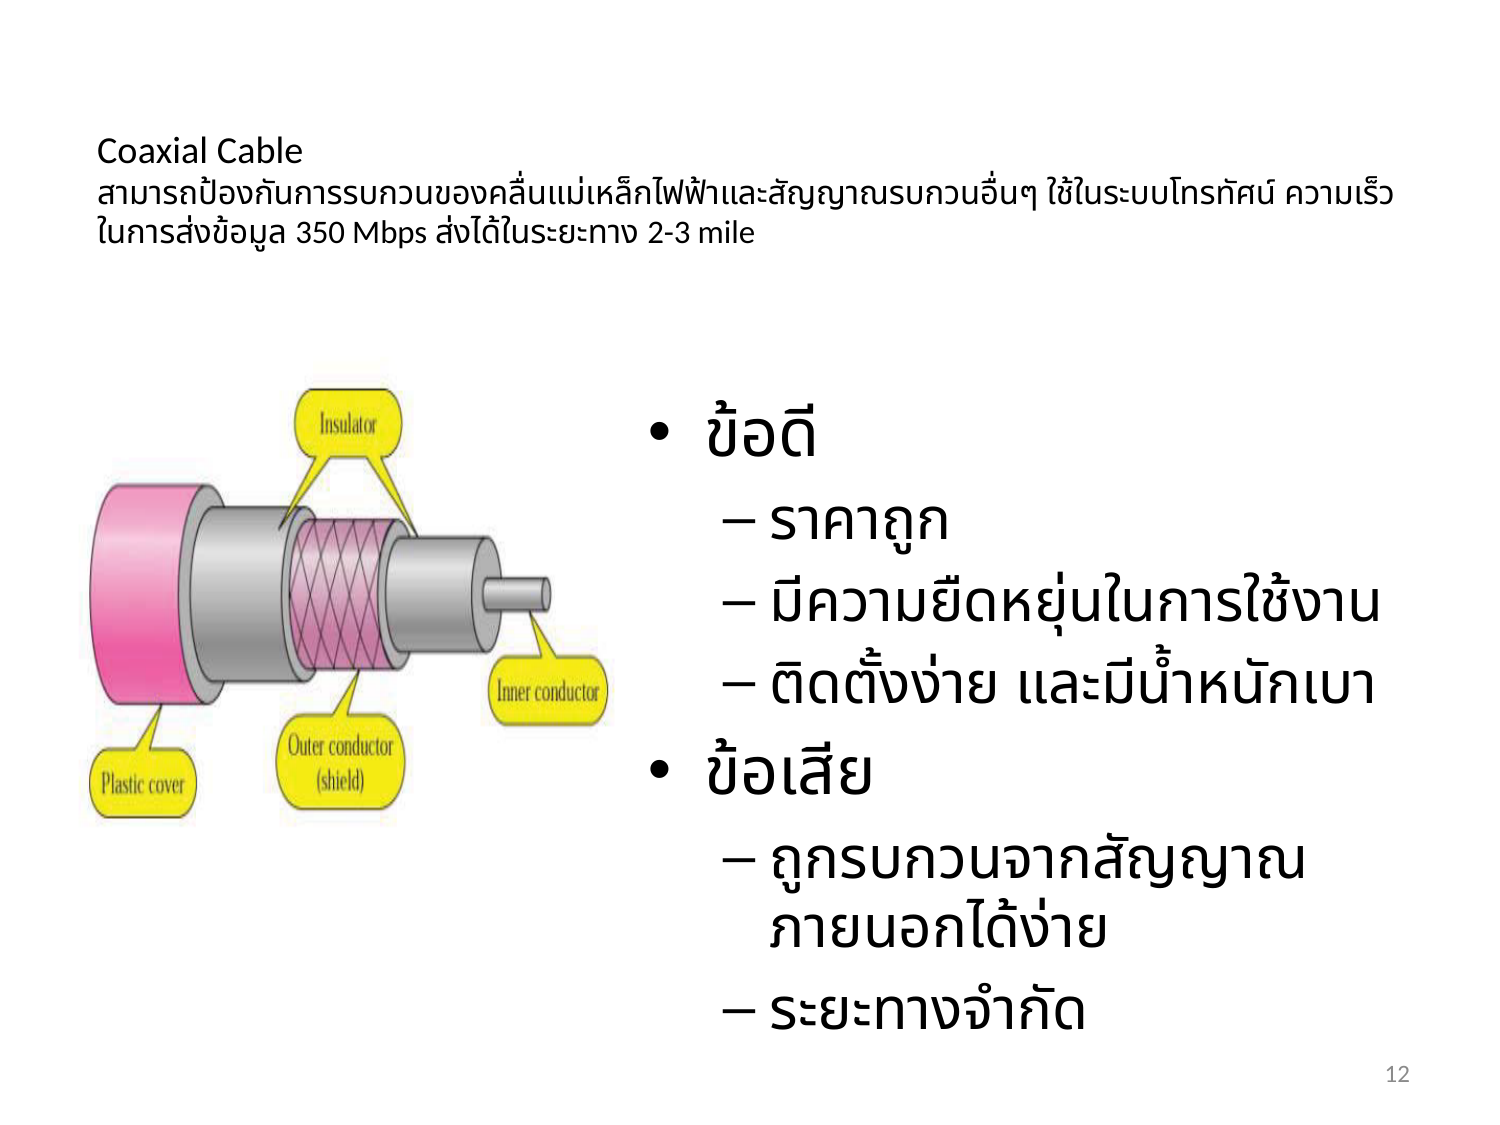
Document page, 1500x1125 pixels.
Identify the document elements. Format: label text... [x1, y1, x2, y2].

text_box ข้อดี ราคาถูก มีความยืดหยุ่นในการใช้งาน ติดตั้งง่าย และมีน้ำหนักเบา ข้อเสีย ถูกรบกวนจากสัญญาณภายนอกได้ง่าย ระยะทางจำกัด [632, 382, 1433, 1125]
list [62, 324, 626, 884]
title Coaxial Cable สามารถป้องกันการรบกวนของคลื่นแม่เหล็กไฟฟ้าและสัญญาณรบกวนอื่นๆ ใช้ในระบบโทรทัศน์ ความเร็วในการส่งข้อมูล 350 Mbps ส่งได้ในระยะทาง 2-3 mile [82, 117, 1432, 305]
